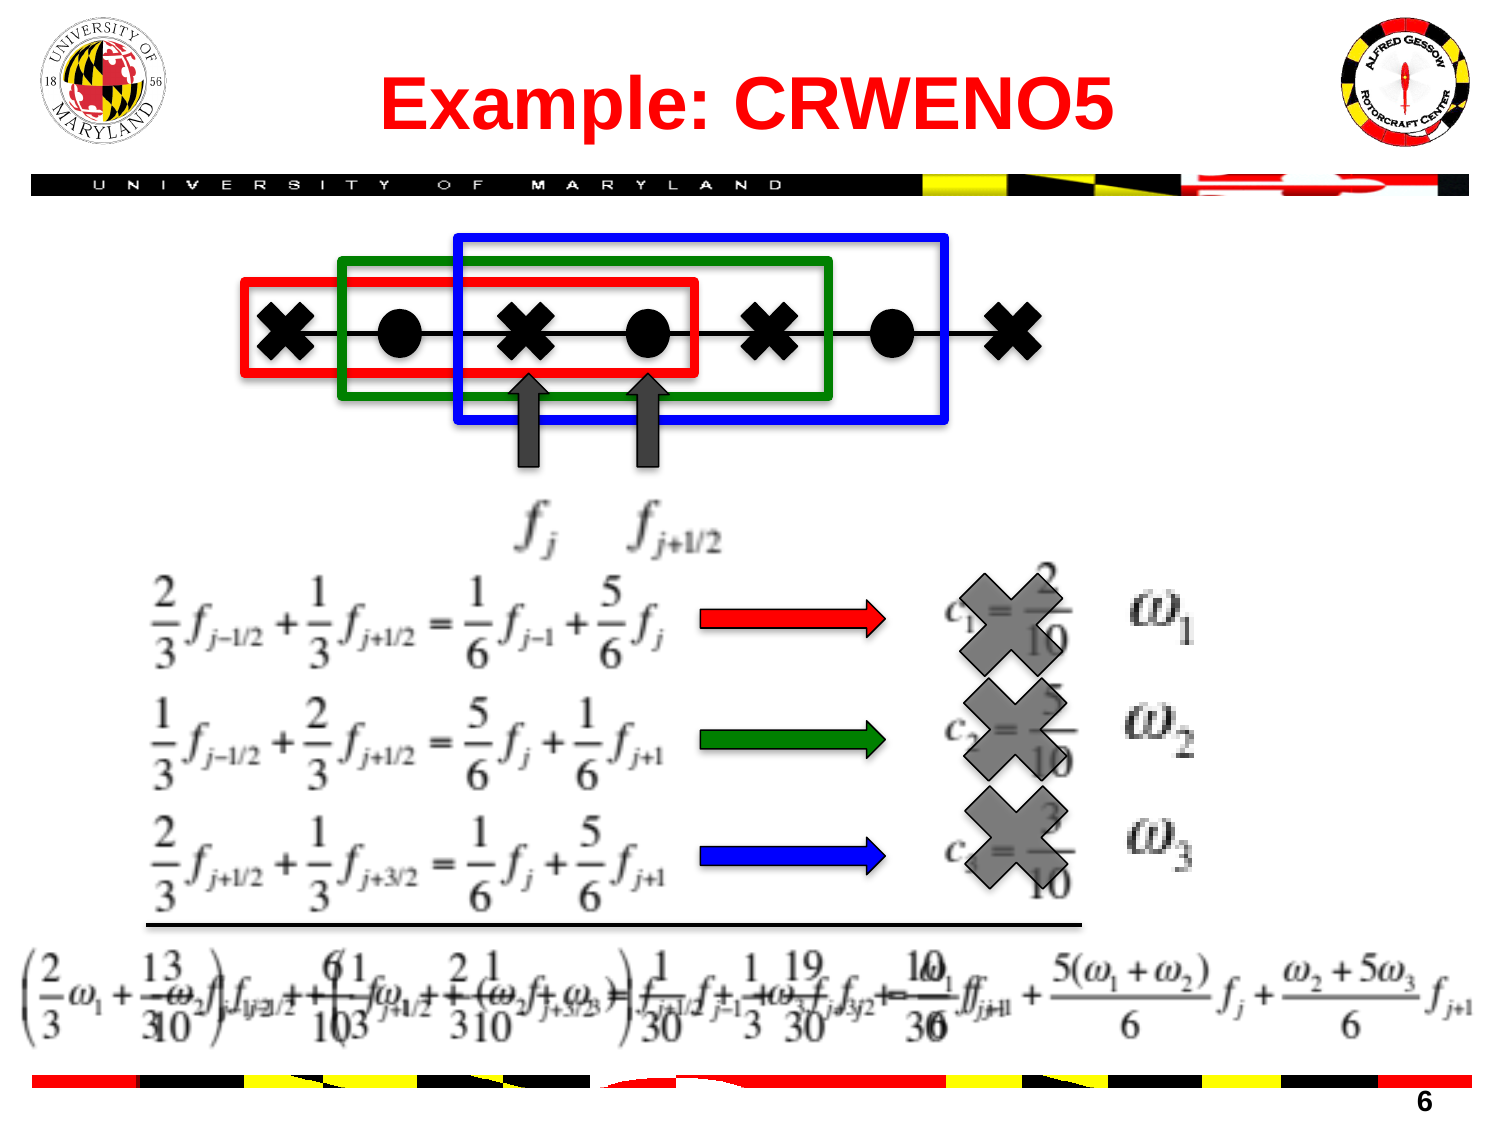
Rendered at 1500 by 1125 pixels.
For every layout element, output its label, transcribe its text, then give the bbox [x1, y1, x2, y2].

picture [31, 174, 1469, 196]
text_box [935, 549, 1092, 913]
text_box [18, 938, 1478, 1051]
title Example: CRWENO5 [138, 23, 1357, 176]
picture [28, 5, 178, 156]
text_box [508, 487, 560, 565]
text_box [1121, 562, 1199, 651]
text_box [620, 487, 729, 565]
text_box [1115, 674, 1205, 764]
picture [32, 1075, 1472, 1088]
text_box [244, 237, 1055, 468]
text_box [1118, 787, 1202, 882]
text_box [700, 599, 886, 875]
picture [1334, 11, 1476, 153]
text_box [145, 562, 670, 918]
